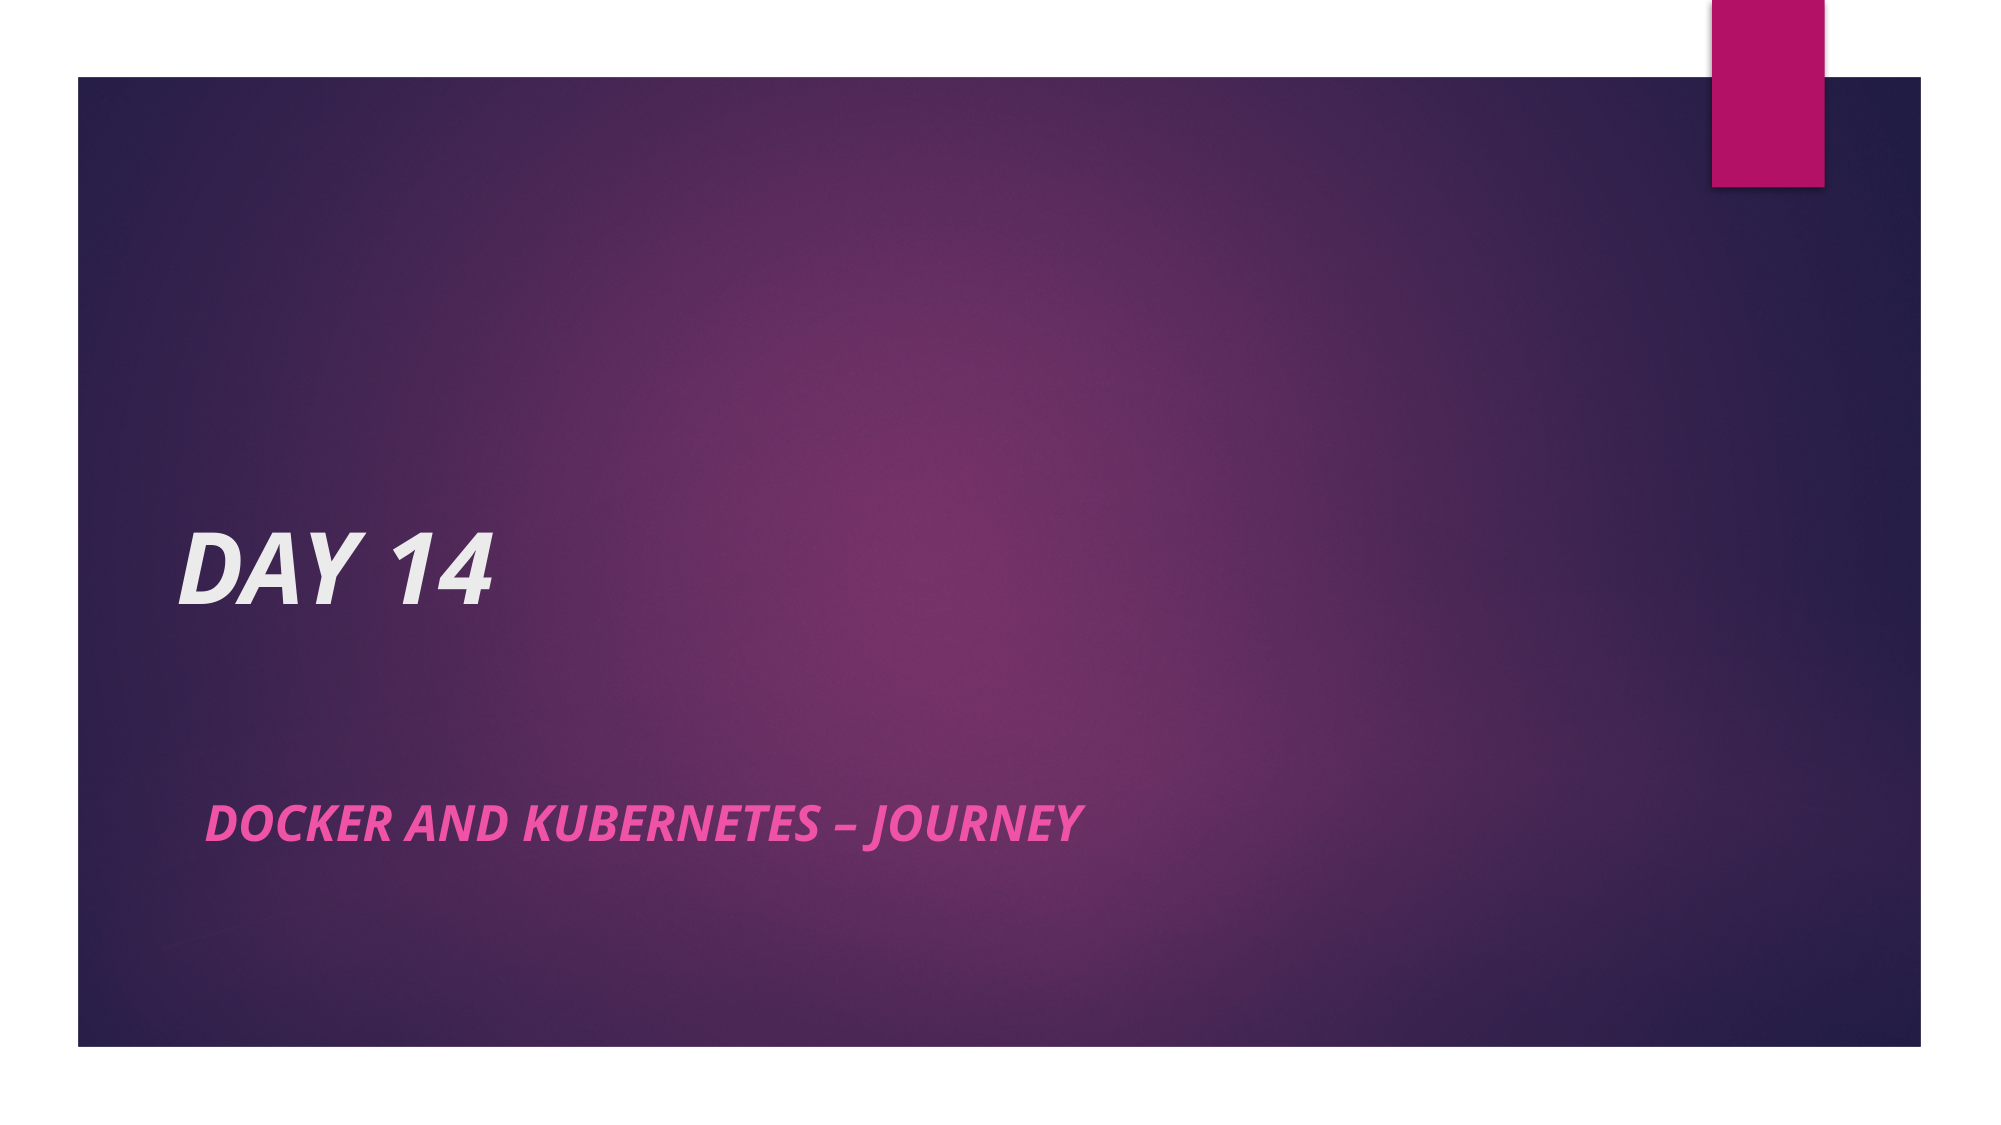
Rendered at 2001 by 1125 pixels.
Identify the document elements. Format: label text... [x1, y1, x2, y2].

title DAY 14 [161, 344, 1609, 784]
subtitle docker and Kubernetes – Journey [189, 783, 1638, 925]
